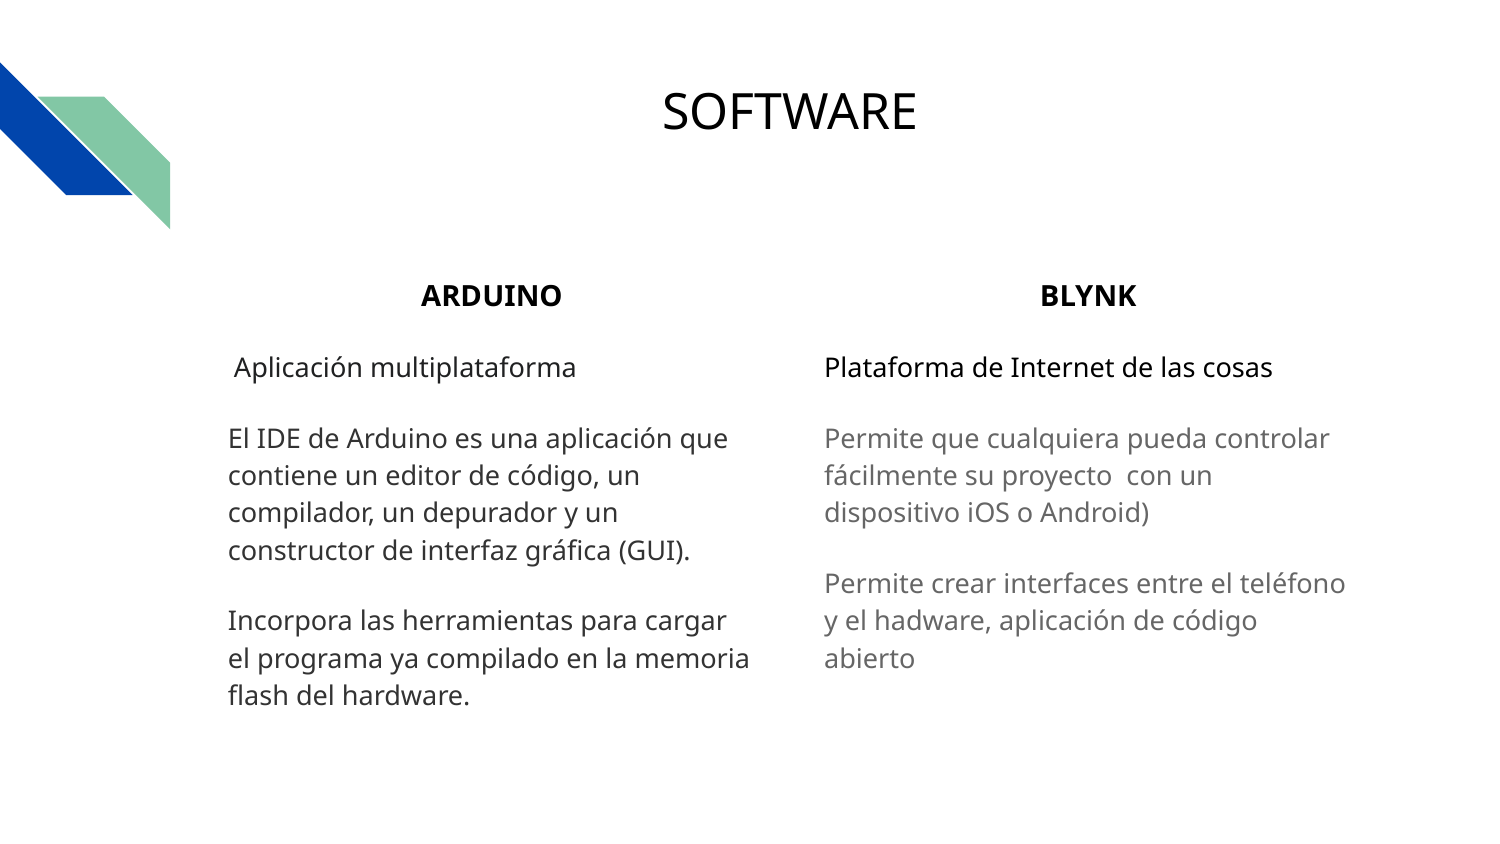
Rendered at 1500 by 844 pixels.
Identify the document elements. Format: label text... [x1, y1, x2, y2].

list BLYNK Plataforma de Internet de las cosas Permite que cualquiera pueda controlar fácilmente su proyecto con un dispositivo iOS o Android) Permite crear interfaces entre el teléfono y el hadware, aplicación de código abierto [809, 257, 1368, 735]
list ARDUINO Aplicación multiplataforma El IDE de Arduino es una aplicación que contiene un editor de código, un compilador, un depurador y un constructor de interfaz gráfica (GUI). Incorpora las herramientas para cargar el programa ya compilado en la memoria flash del hardware. [212, 257, 772, 735]
title SOFTWARE [212, 64, 1368, 215]
